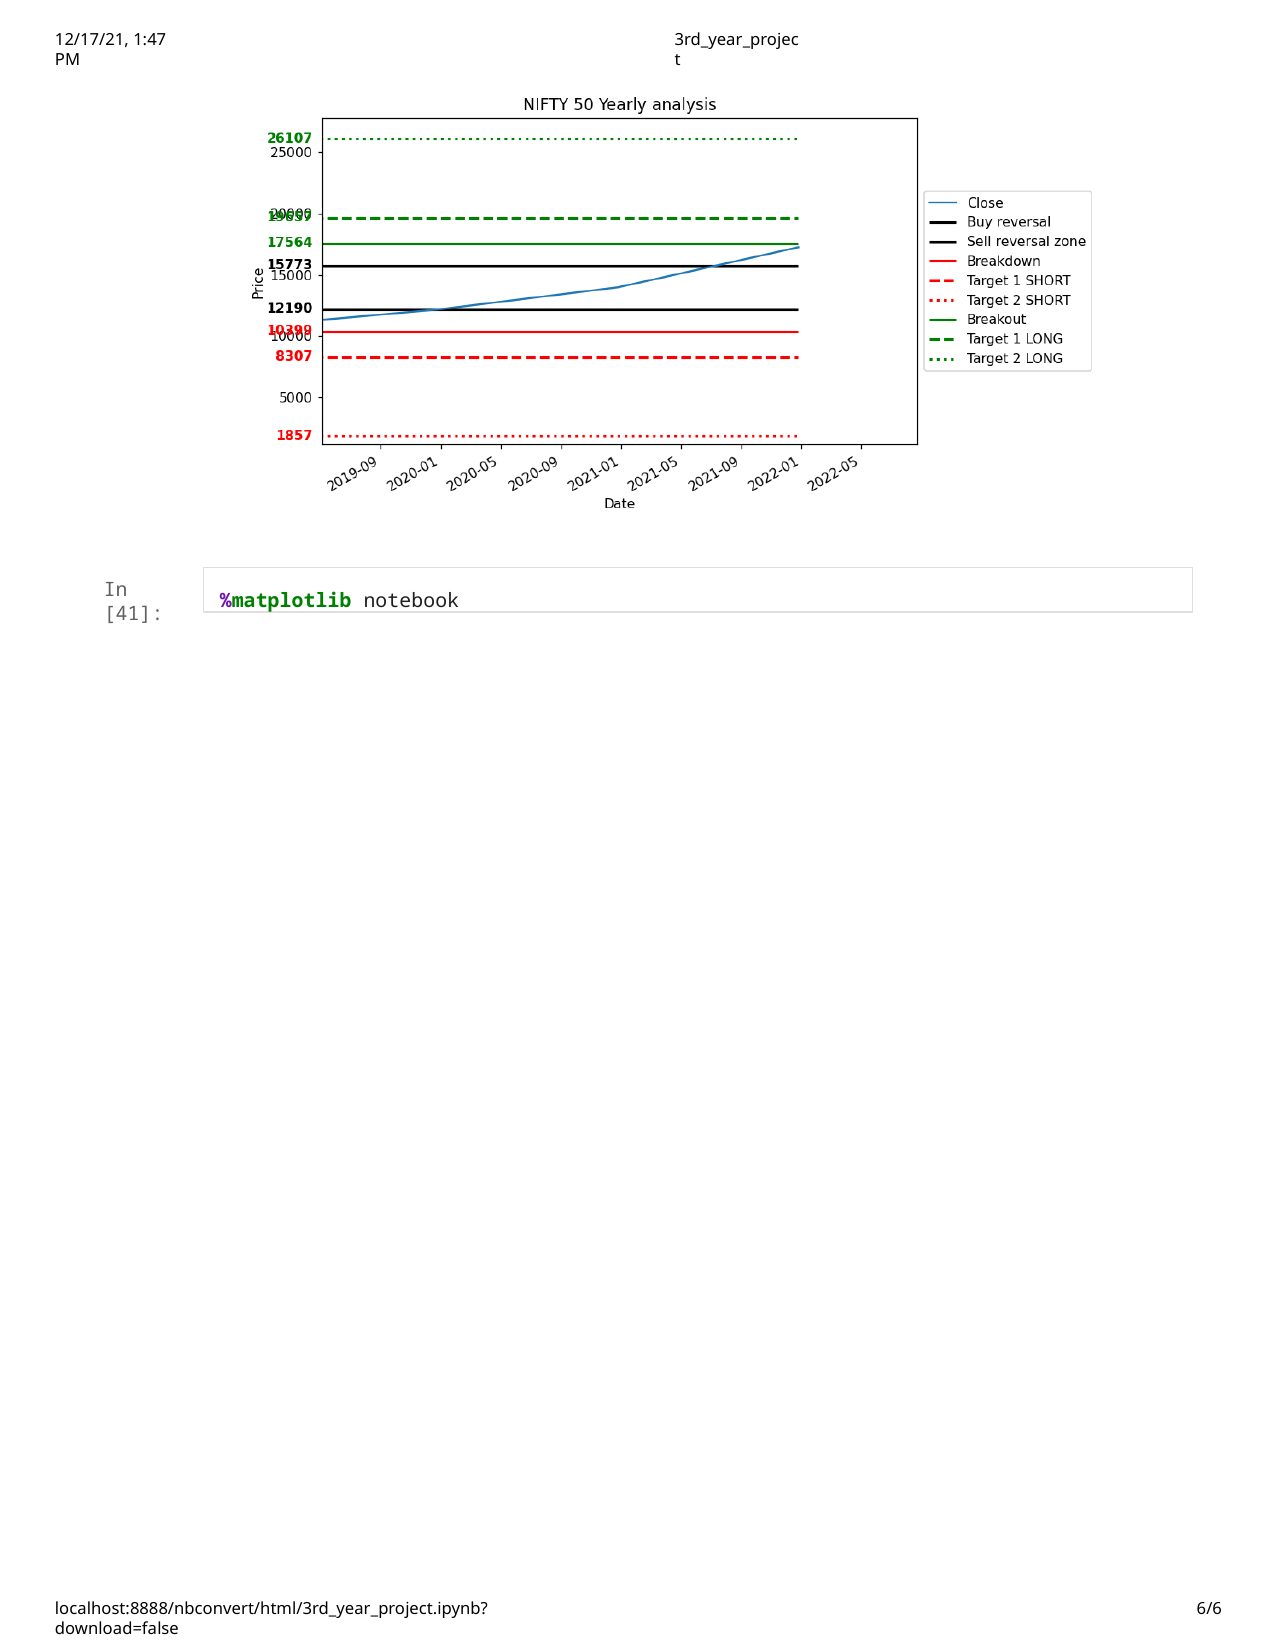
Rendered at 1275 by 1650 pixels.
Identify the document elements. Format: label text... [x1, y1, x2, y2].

footer localhost:8888/nbconvert/html/3rd_year_project.ipynb?download=false [53, 1597, 579, 1650]
picture [252, 96, 1093, 508]
text_box %matplotlib notebook [203, 567, 1193, 612]
text_box 12/17/21, 1:47 PM [52, 27, 194, 70]
slide_number 1/6 [1190, 1597, 1229, 1650]
text_box In [41]: [101, 573, 196, 624]
text_box 3rd_year_project [672, 27, 802, 70]
